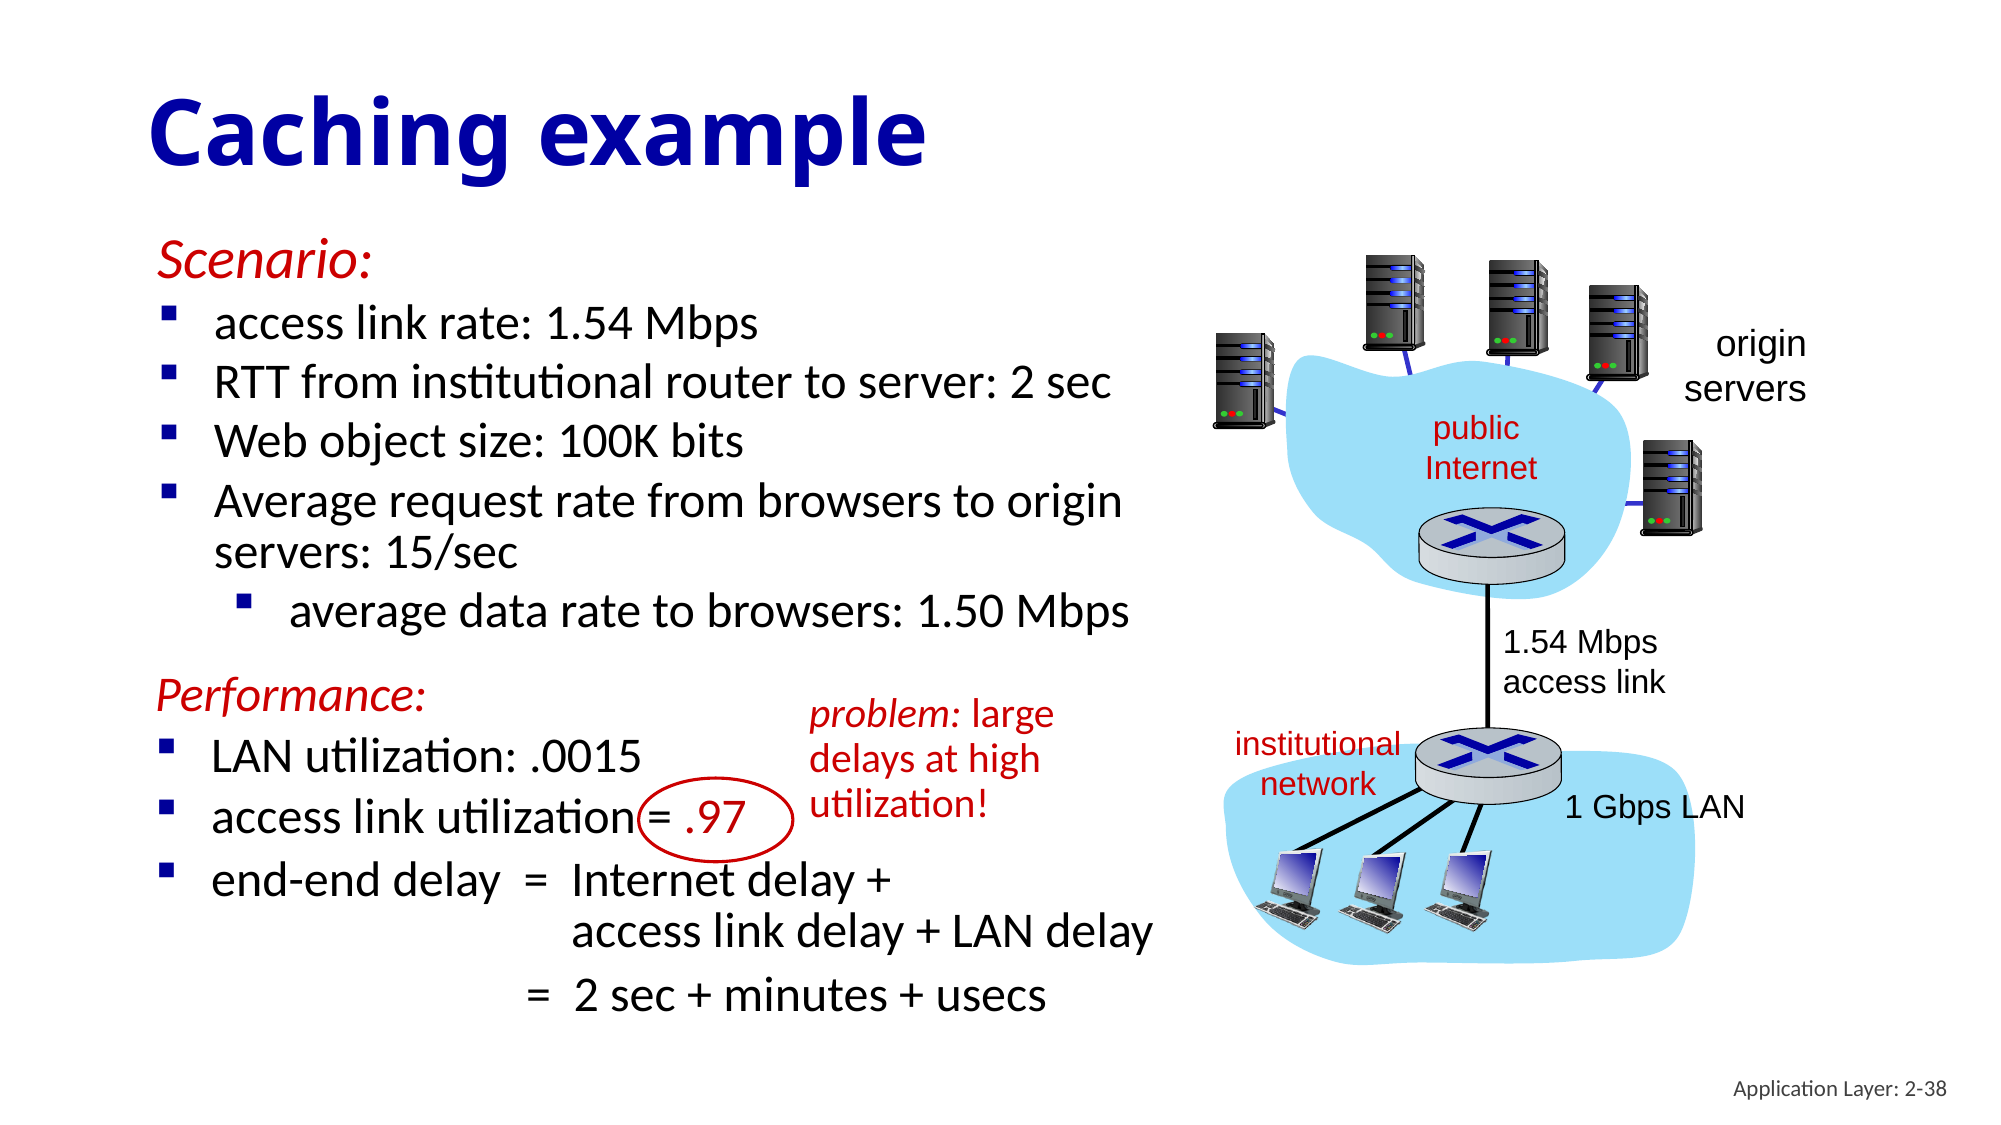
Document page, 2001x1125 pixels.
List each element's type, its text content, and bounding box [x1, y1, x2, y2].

text_box [1562, 750, 1681, 777]
text_box 1 Gbps LAN [1549, 777, 1761, 832]
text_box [1237, 844, 1325, 936]
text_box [1418, 507, 1565, 585]
text_box institutional network [1219, 714, 1417, 810]
text_box [1285, 355, 1631, 600]
text_box public Internet [1400, 398, 1553, 494]
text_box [1321, 848, 1408, 940]
slide_number Application Layer: 2-38 [1512, 1056, 1963, 1117]
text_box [1586, 285, 1649, 381]
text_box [1363, 255, 1426, 351]
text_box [1213, 333, 1276, 429]
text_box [1640, 440, 1703, 536]
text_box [1415, 727, 1562, 805]
text_box Scenario: access link rate: 1.54 Mbps RTT from institutional router to server: 2 sec Web object size: 100K bits Average request rate from browsers to origin servers: 15/sec average data rate to browsers: 1.50 Mbps [142, 223, 1148, 637]
text_box [1223, 805, 1696, 966]
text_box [1486, 260, 1549, 356]
text_box Performance: LAN utilization: .0015 access link utilization = .97 end-end delay = Internet delay + access link delay + LAN delay = 2 sec + minutes + usecs [140, 663, 1184, 1041]
text_box origin servers [1669, 311, 1822, 417]
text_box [1407, 846, 1494, 938]
text_box 1.54 Mbps access link [1488, 612, 1683, 708]
title Caching example [131, 62, 1856, 209]
